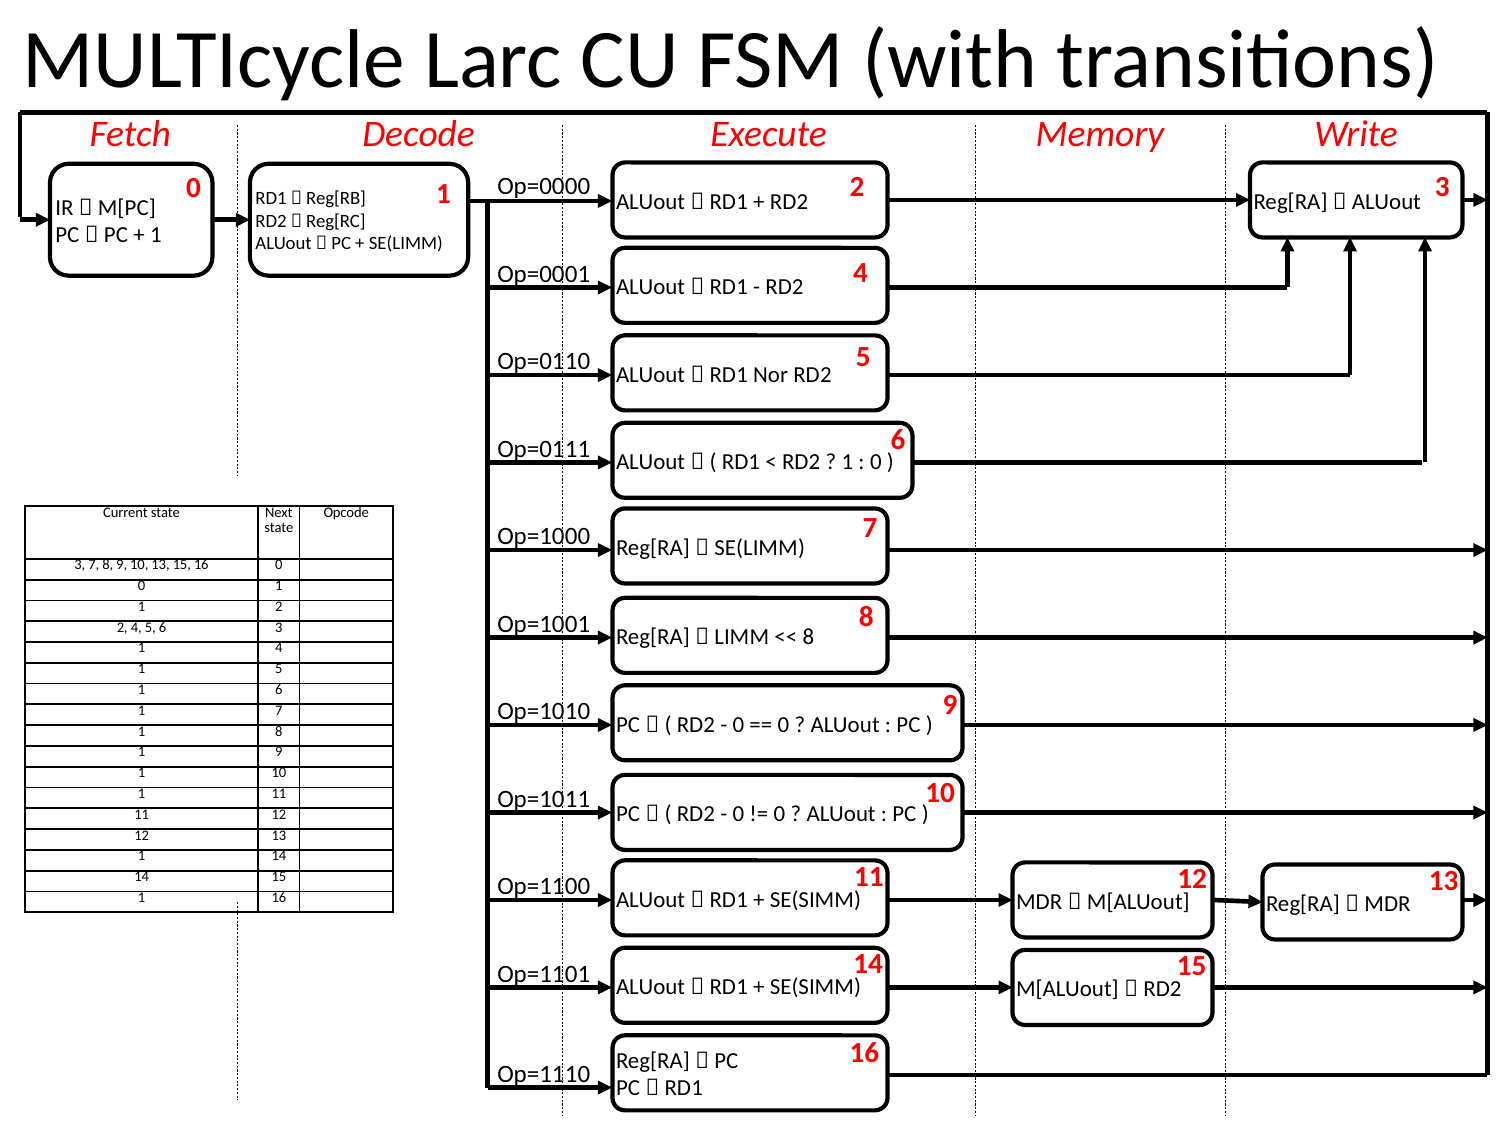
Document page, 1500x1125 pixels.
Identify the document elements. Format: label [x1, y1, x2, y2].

table_header [259, 507, 299, 558]
table_cell [26, 872, 257, 891]
table_cell [259, 560, 299, 579]
table_cell [300, 560, 392, 579]
table_cell [259, 872, 299, 891]
table_cell [259, 892, 299, 911]
table_cell [26, 851, 257, 870]
table_cell [300, 830, 392, 849]
table_cell [26, 622, 257, 641]
table_cell [26, 664, 257, 683]
table_cell [26, 601, 257, 620]
table_cell [26, 892, 257, 911]
table_cell [300, 705, 392, 724]
table_cell [300, 622, 392, 641]
table_cell [259, 726, 299, 745]
table_cell [259, 643, 299, 662]
table_cell [300, 684, 392, 703]
table_cell [259, 581, 299, 600]
table_cell [26, 747, 257, 766]
table_header [300, 507, 392, 558]
table_cell [26, 788, 257, 807]
table_cell [259, 601, 299, 620]
table_cell [300, 788, 392, 807]
table_cell [300, 747, 392, 766]
table_cell [300, 601, 392, 620]
table_cell [259, 664, 299, 683]
table_cell [26, 830, 257, 849]
table_cell [259, 830, 299, 849]
table_cell [259, 851, 299, 870]
table_cell [26, 643, 257, 662]
table_cell [259, 747, 299, 766]
table_cell [26, 809, 257, 828]
table_cell [300, 872, 392, 891]
table_cell [300, 726, 392, 745]
title [0, 0, 1500, 108]
table_cell [300, 768, 392, 787]
table_cell [259, 768, 299, 787]
table_cell [300, 581, 392, 600]
table_cell [259, 705, 299, 724]
table_cell [300, 851, 392, 870]
table_cell [300, 664, 392, 683]
table_cell [26, 726, 257, 745]
table_cell [26, 705, 257, 724]
table_cell [26, 684, 257, 703]
table_cell [259, 809, 299, 828]
table_cell [300, 892, 392, 911]
table_header [26, 507, 257, 558]
table_cell [300, 809, 392, 828]
table_cell [259, 788, 299, 807]
text_box [19, 101, 1488, 1116]
table_cell [26, 581, 257, 600]
table_cell [300, 643, 392, 662]
table_cell [259, 622, 299, 641]
table_cell [26, 560, 257, 579]
table_cell [26, 768, 257, 787]
table_cell [259, 684, 299, 703]
